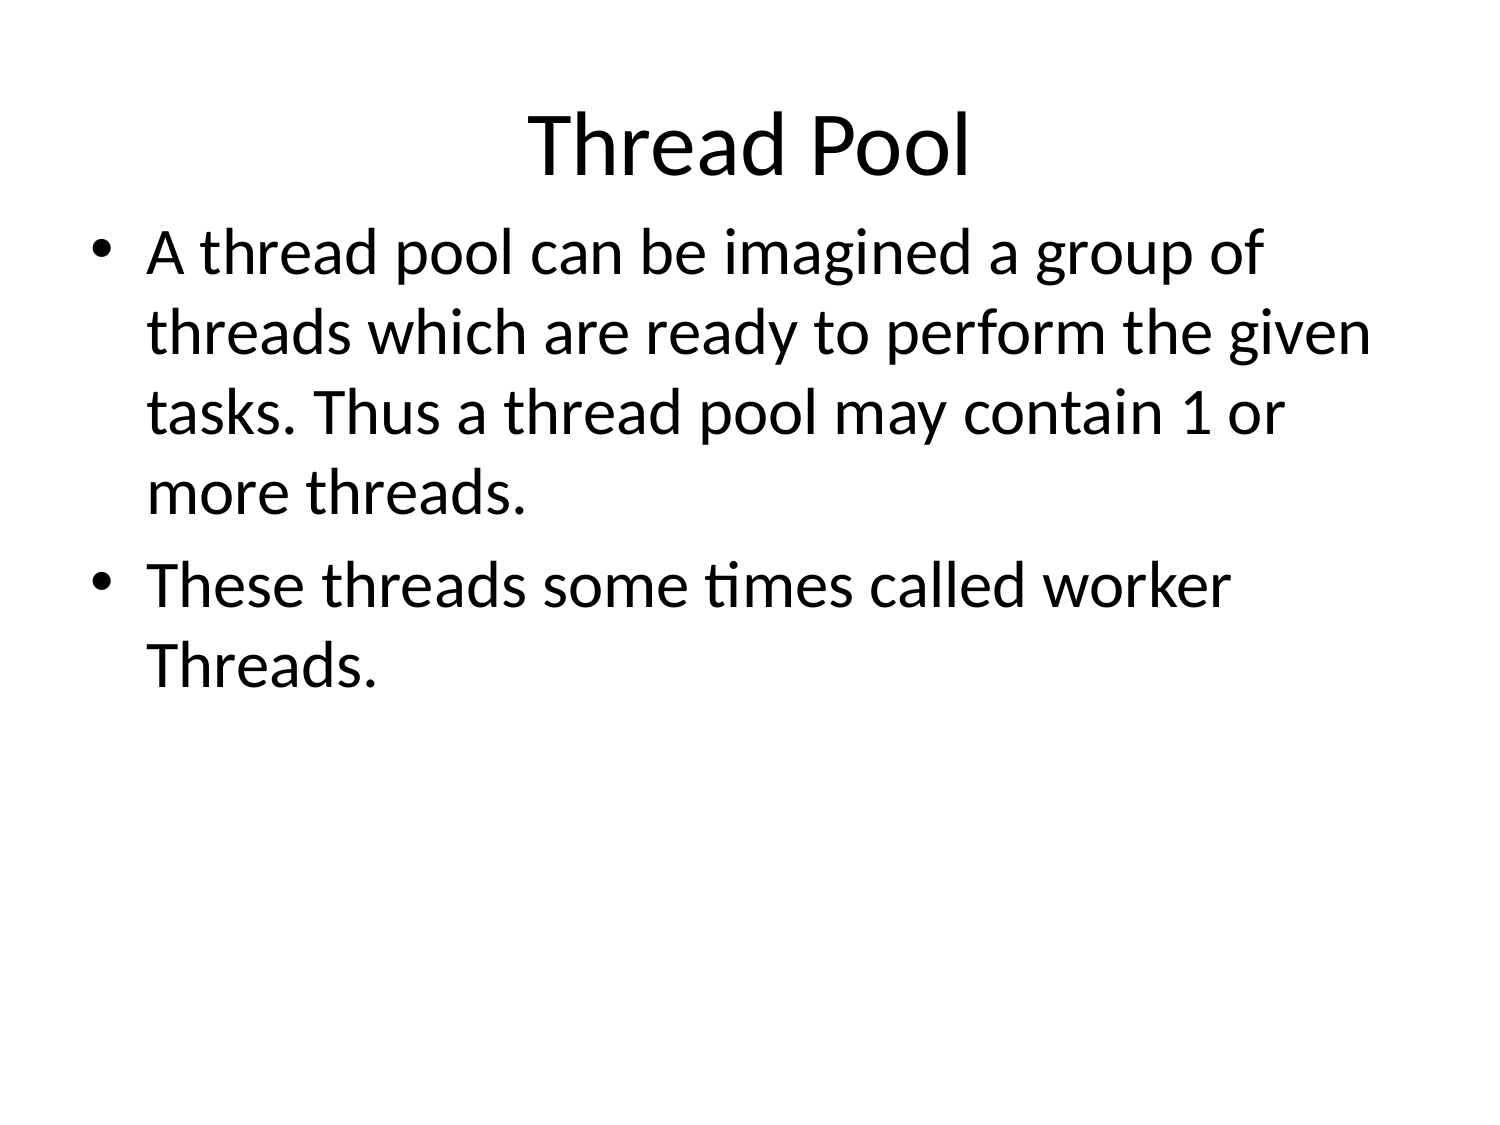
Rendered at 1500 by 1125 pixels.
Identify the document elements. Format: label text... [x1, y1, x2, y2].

title Thread Pool [75, 45, 1425, 200]
list A thread pool can be imagined a group of threads which are ready to perform the given tasks. Thus a thread pool may contain 1 or more threads. These threads some times called worker Threads. [75, 200, 1425, 1005]
